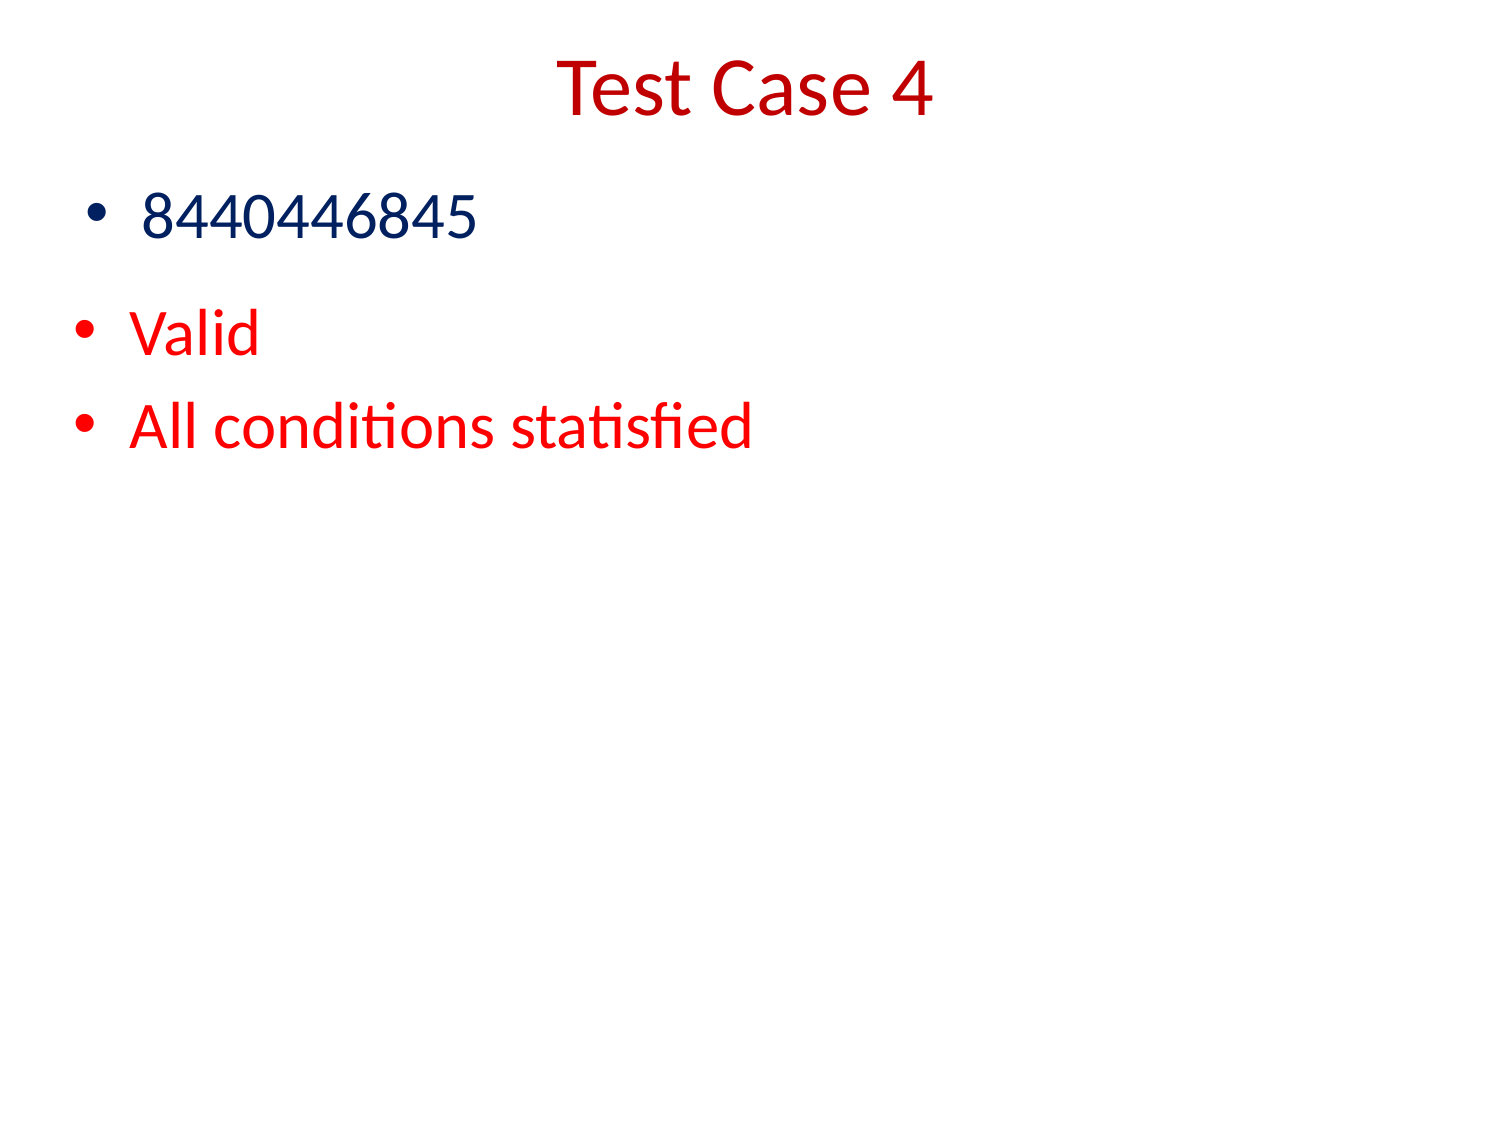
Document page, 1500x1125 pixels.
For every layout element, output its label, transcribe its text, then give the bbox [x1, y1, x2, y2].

list 8440446845 [70, 164, 1421, 265]
title Test Case 4 [70, 23, 1421, 141]
text_box Valid All conditions statisfied [58, 281, 1409, 570]
